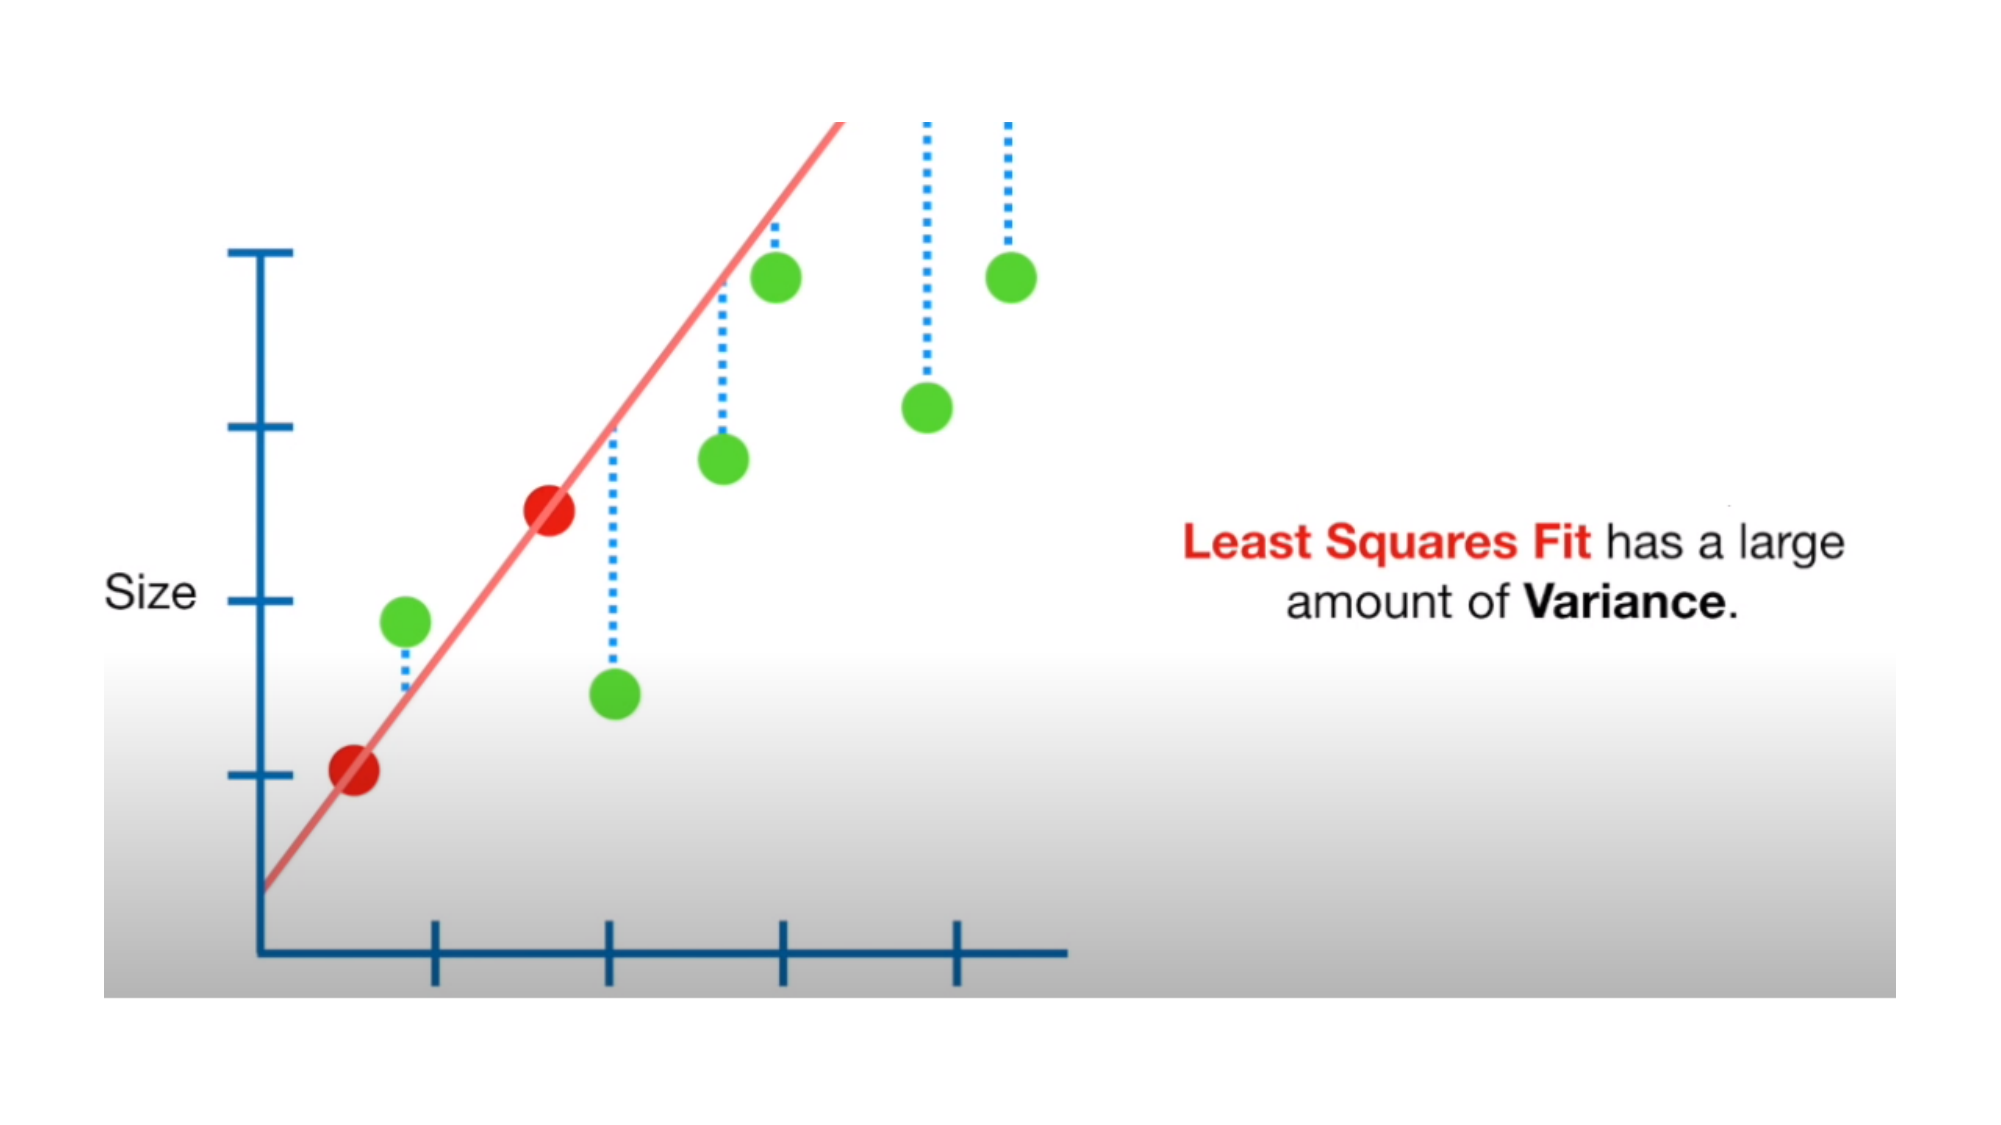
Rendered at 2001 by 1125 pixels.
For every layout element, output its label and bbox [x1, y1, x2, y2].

picture [104, 122, 1896, 1003]
